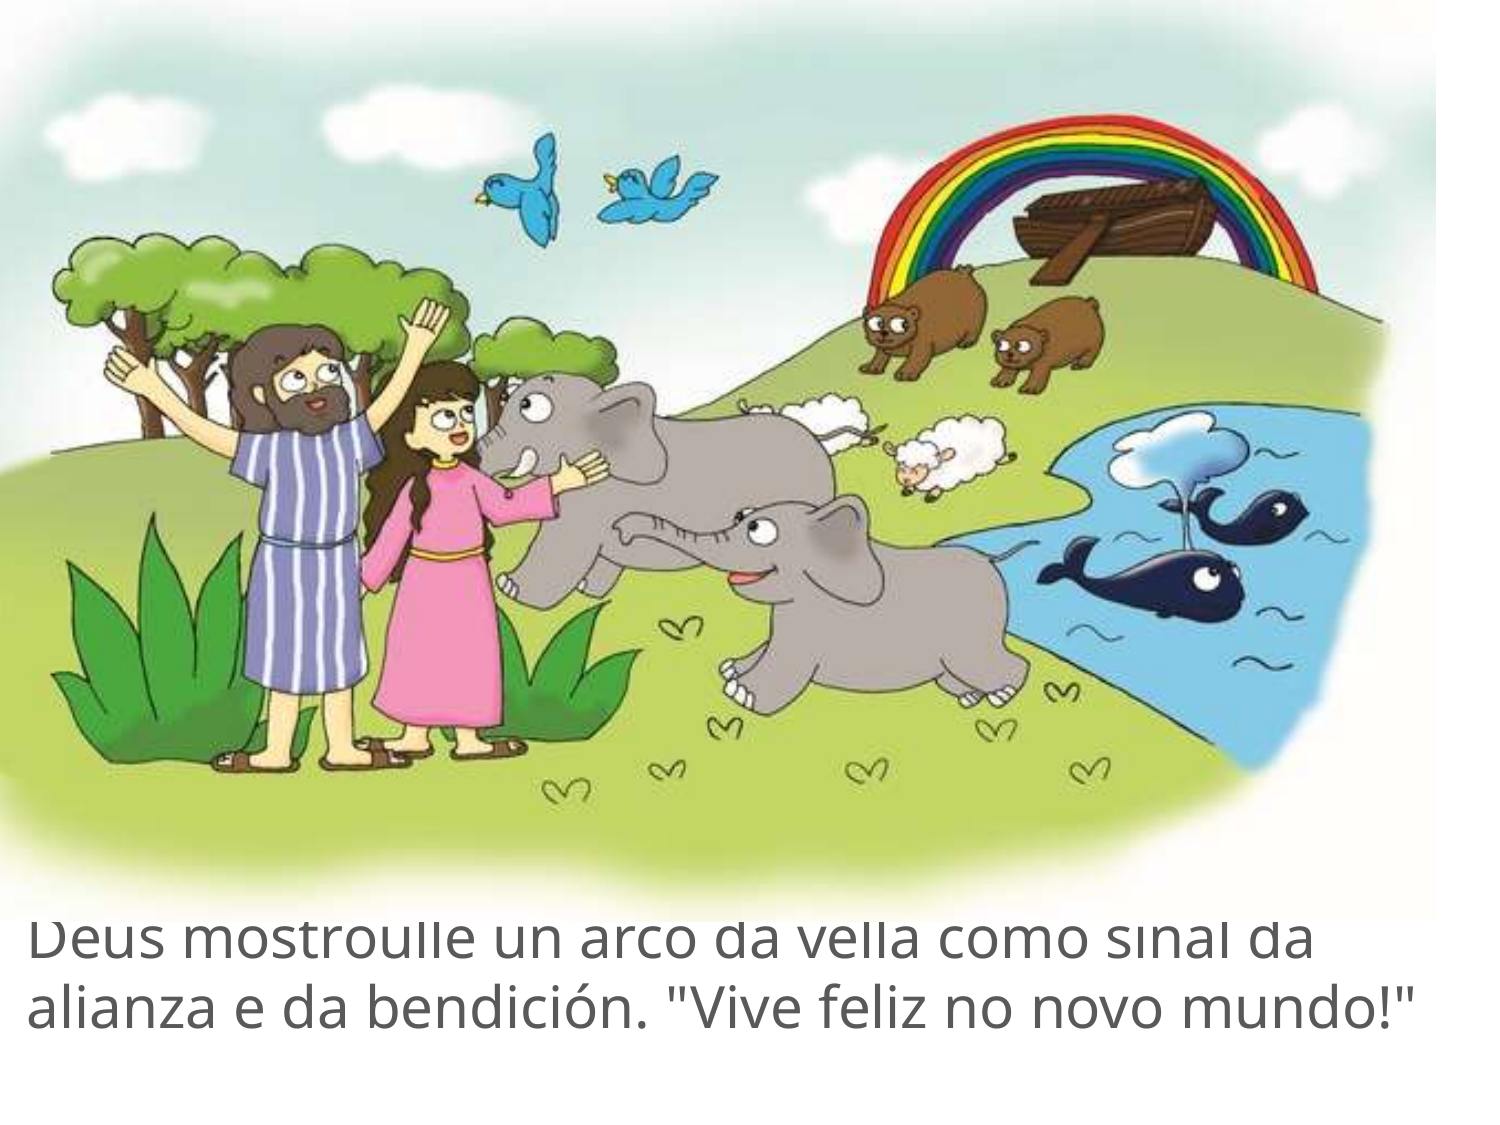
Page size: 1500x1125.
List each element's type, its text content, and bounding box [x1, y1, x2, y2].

picture [0, 0, 1436, 922]
text_box Deus mostroulle un arco da vella como sinal da alianza e da bendición. "Vive feliz no novo mundo!" [11, 893, 1498, 1048]
